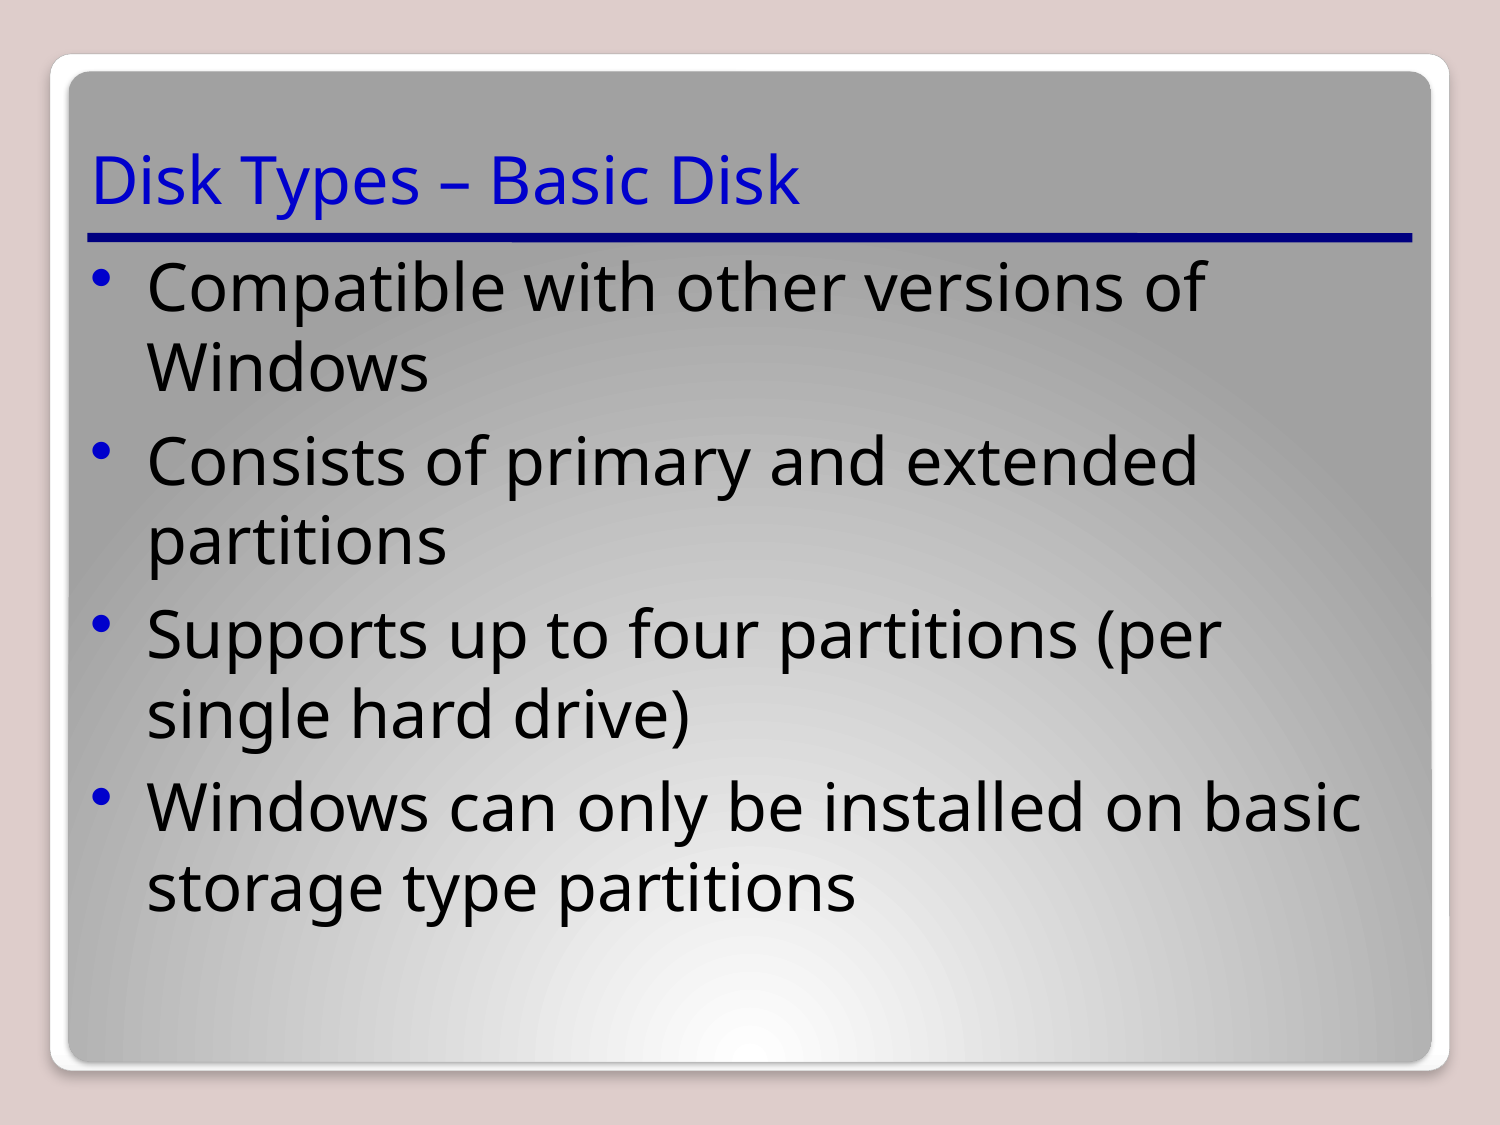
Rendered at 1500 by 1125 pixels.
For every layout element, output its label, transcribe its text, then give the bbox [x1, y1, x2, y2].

list Compatible with other versions of Windows Consists of primary and extended partitions Supports up to four partitions (per single hard drive) Windows can only be installed on basic storage type partitions [74, 237, 1426, 1063]
title Disk Types – Basic Disk [74, 74, 1426, 226]
